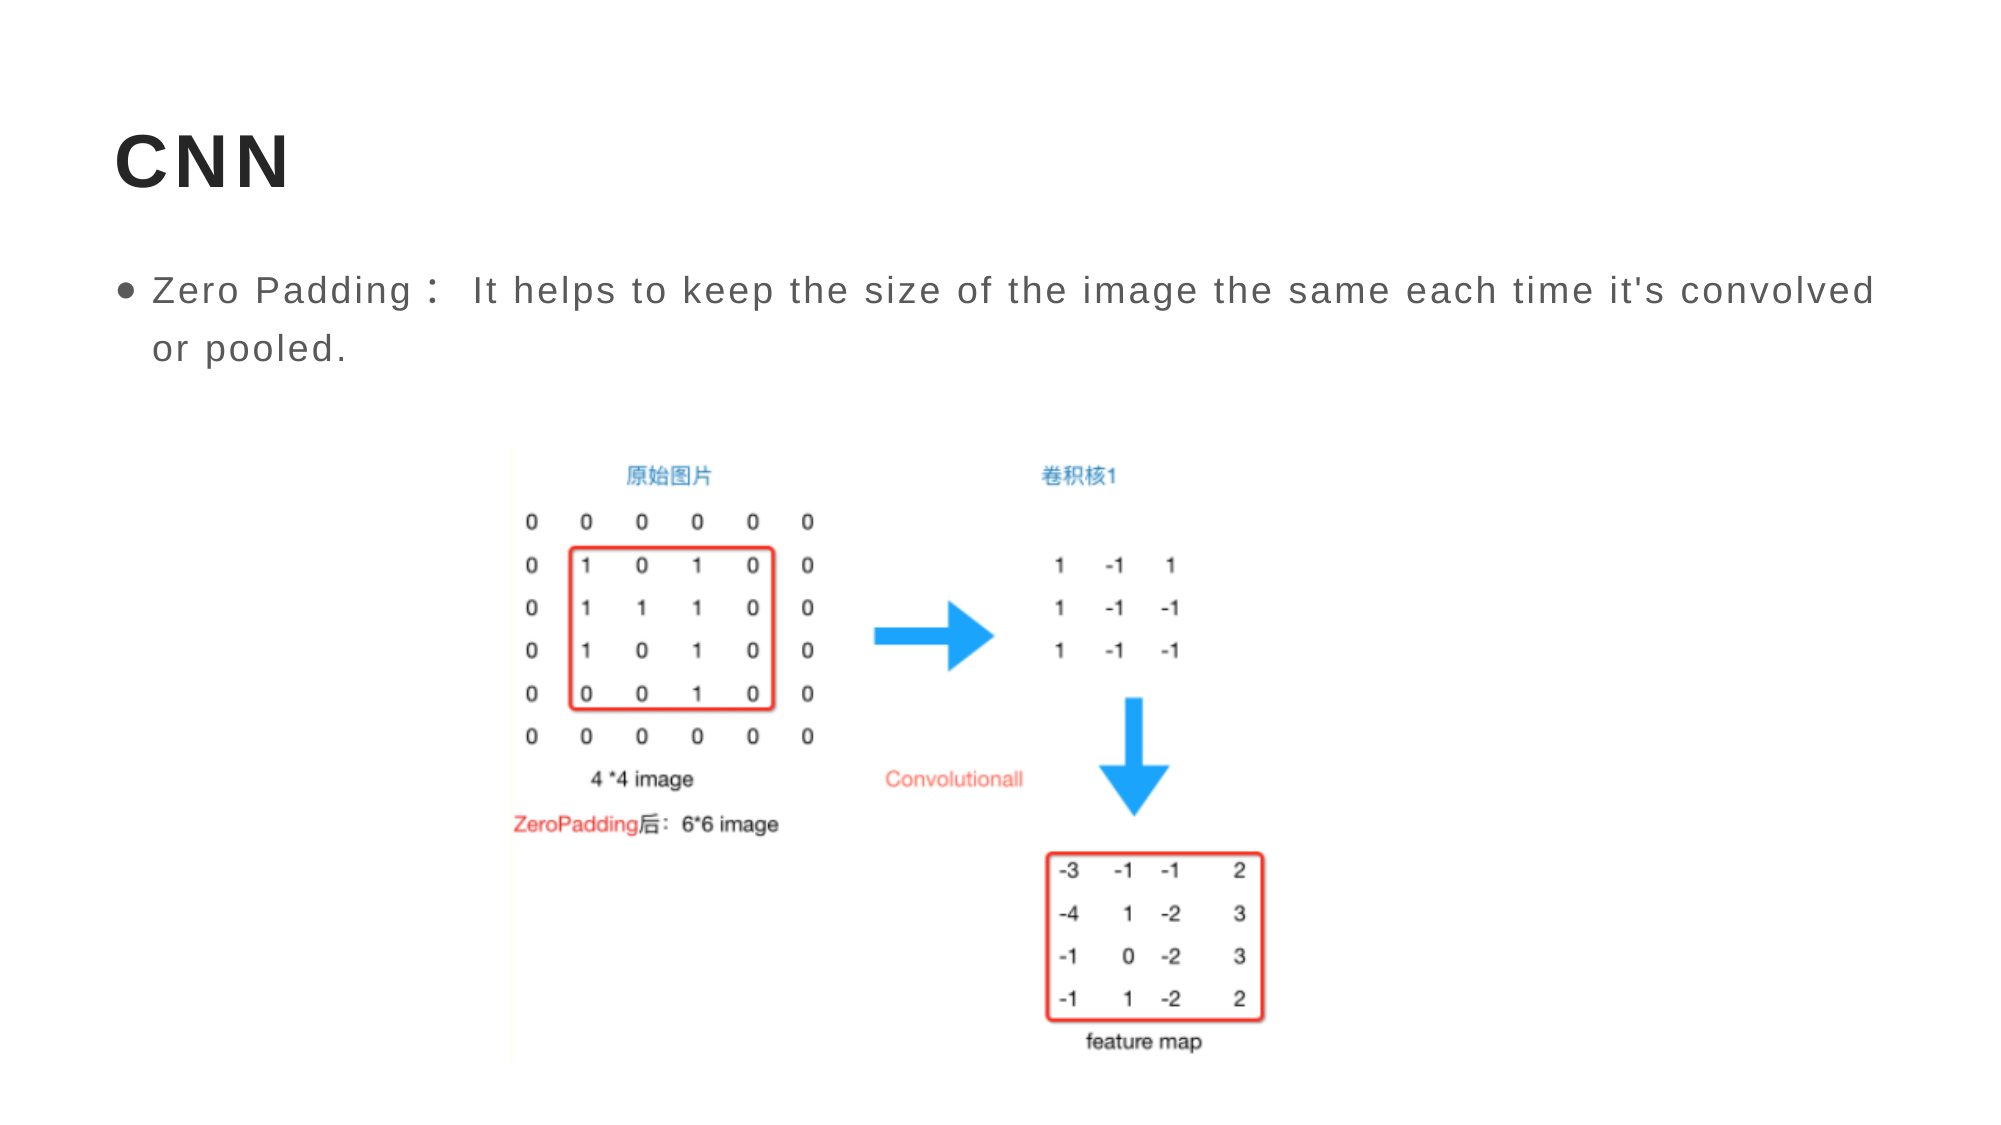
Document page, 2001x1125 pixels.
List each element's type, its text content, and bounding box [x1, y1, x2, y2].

picture [510, 446, 1292, 1063]
list Zero Padding：It helps to keep the size of the image the same each time it's convolved or pooled. [99, 244, 1900, 1026]
title CNN [99, 99, 1900, 216]
